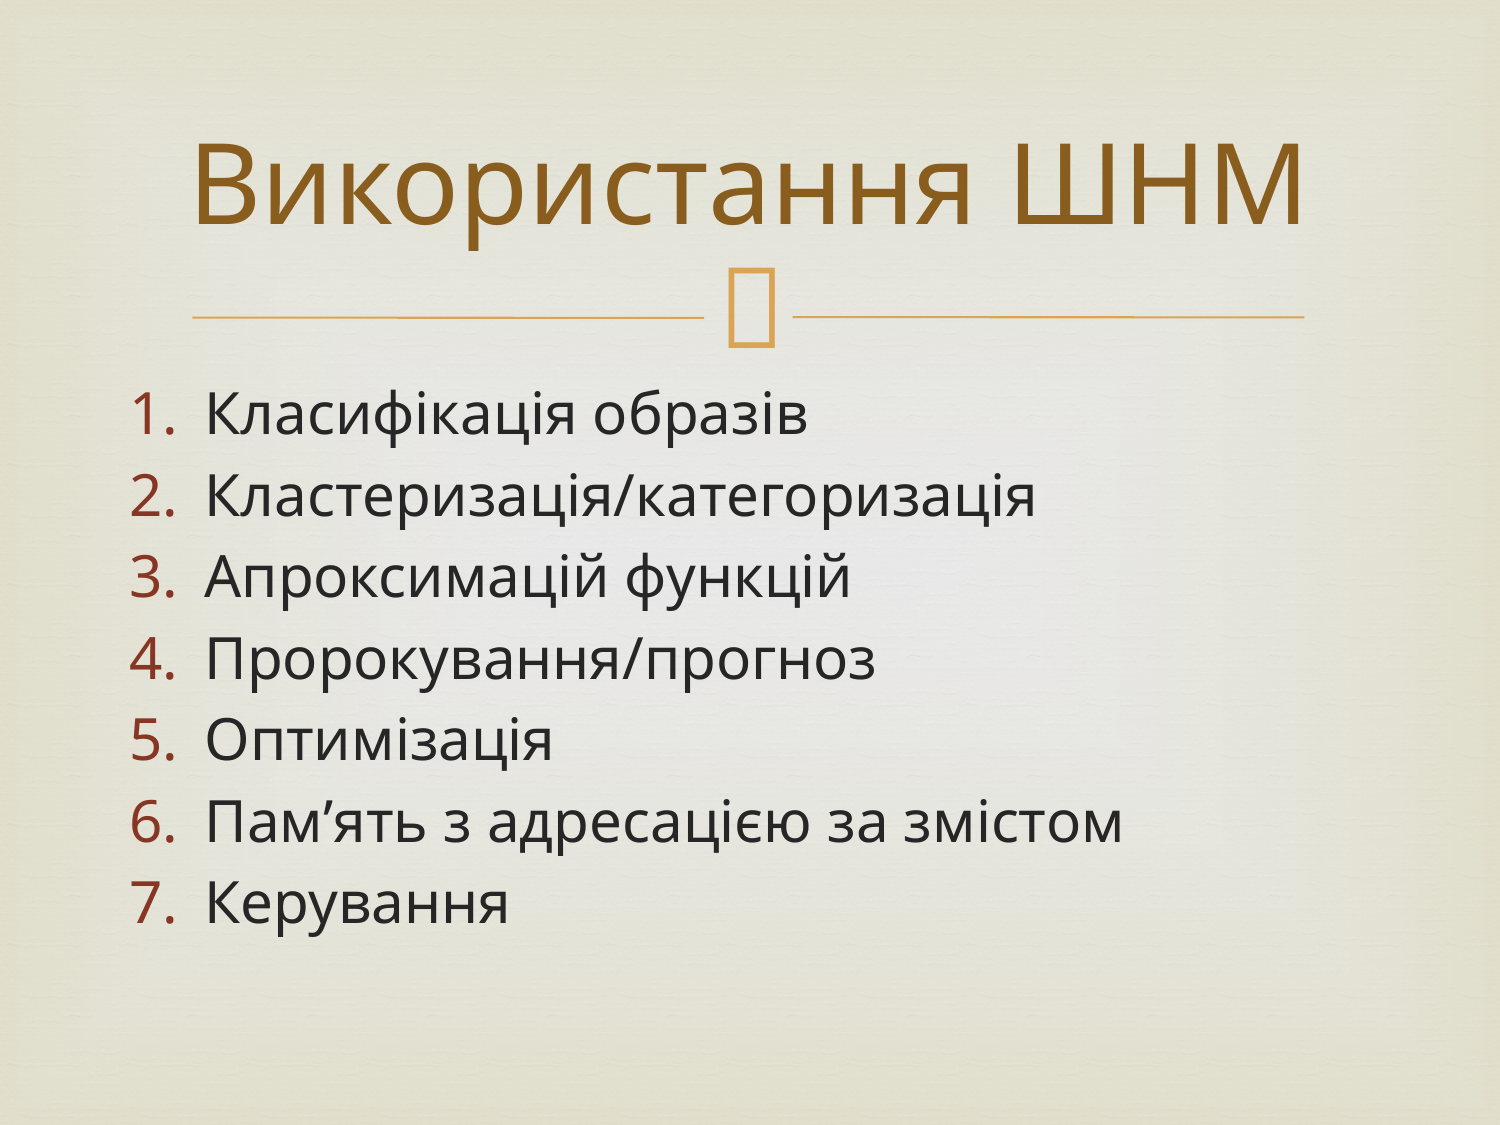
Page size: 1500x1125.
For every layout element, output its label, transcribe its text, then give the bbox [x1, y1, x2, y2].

list Класифікація образів Кластеризація/категоризація Апроксимацій функцій Пророкування/прогноз Оптимізація Пам’ять з адресацією за змістом Керування [114, 368, 1386, 1005]
title Використання ШНМ [112, 93, 1386, 267]
